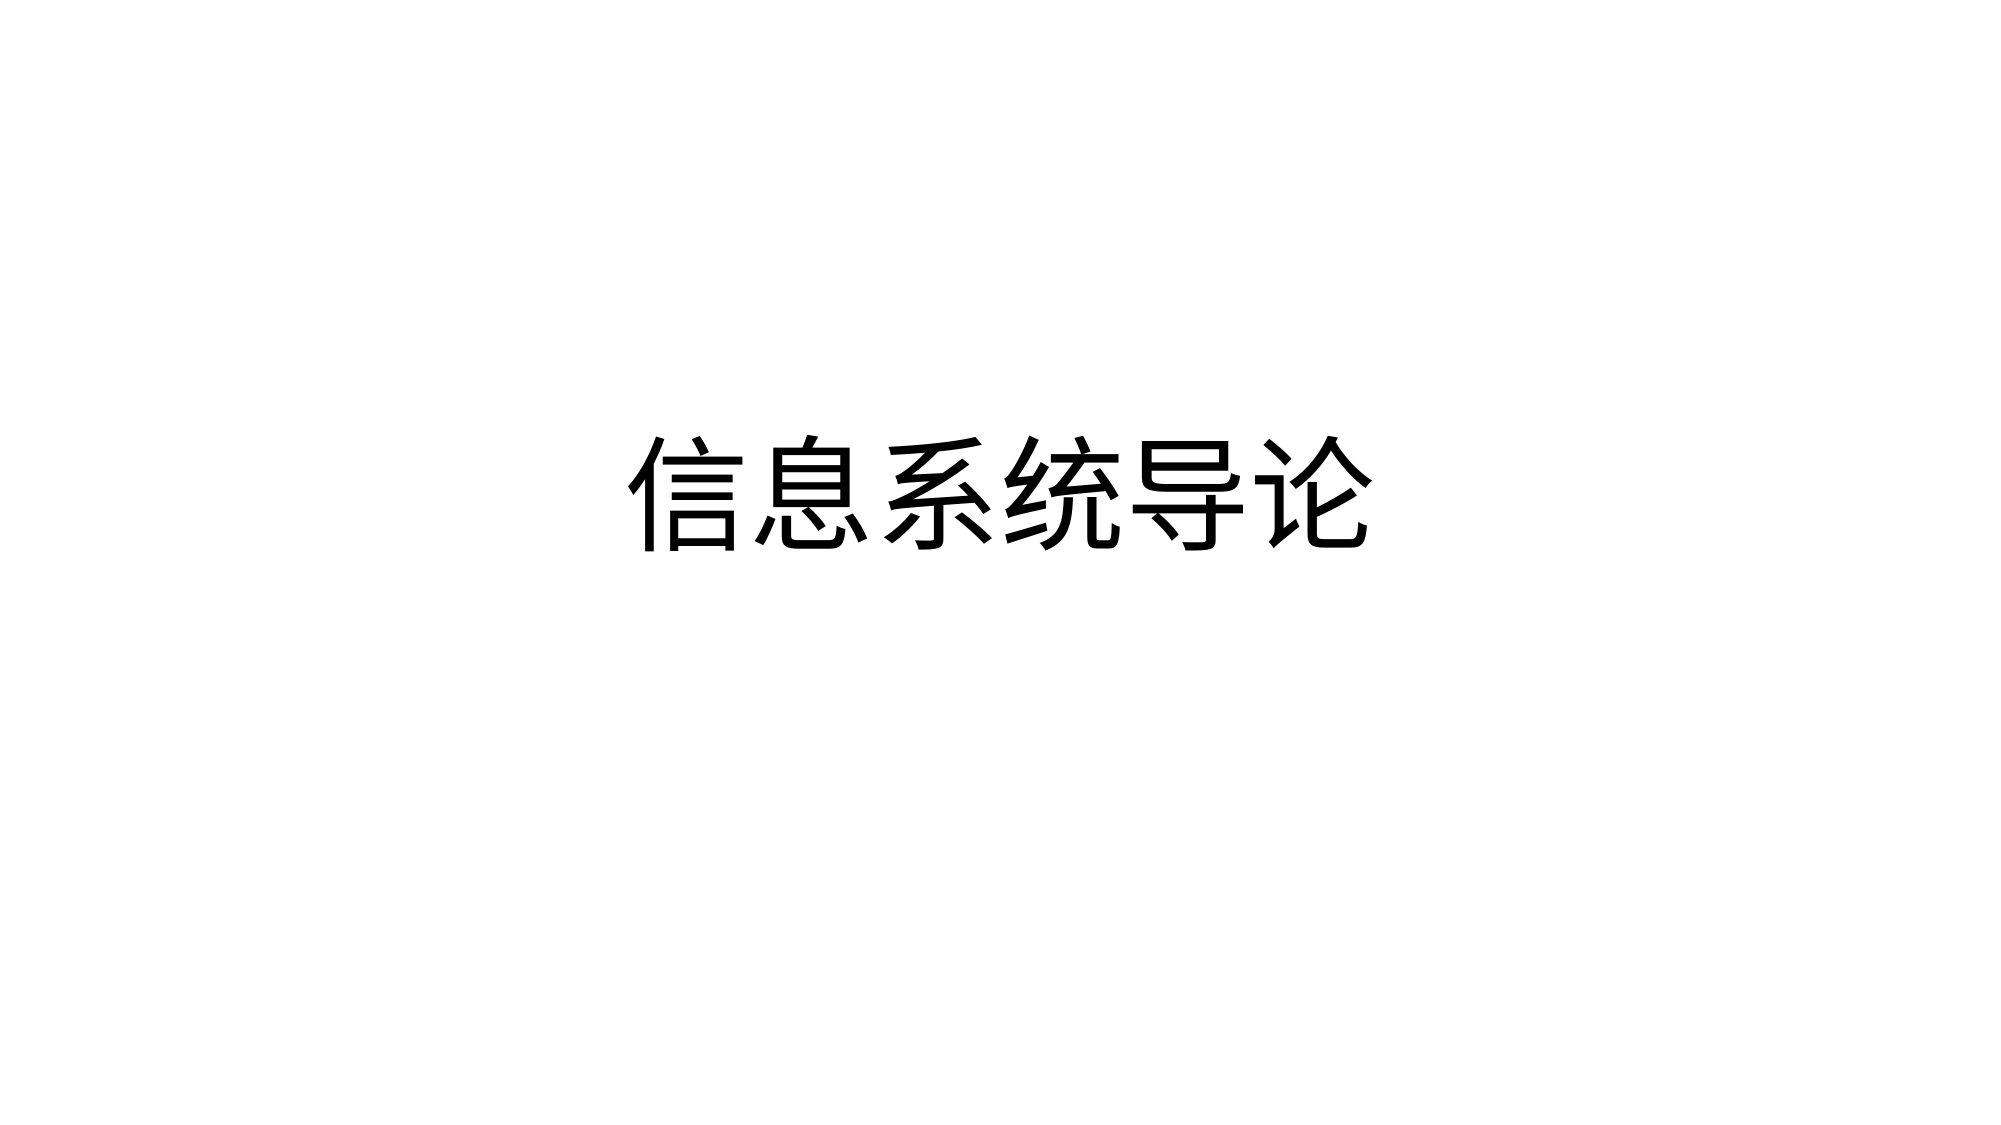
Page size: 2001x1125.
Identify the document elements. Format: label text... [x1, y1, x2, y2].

title 信息系统导论 [249, 184, 1750, 576]
